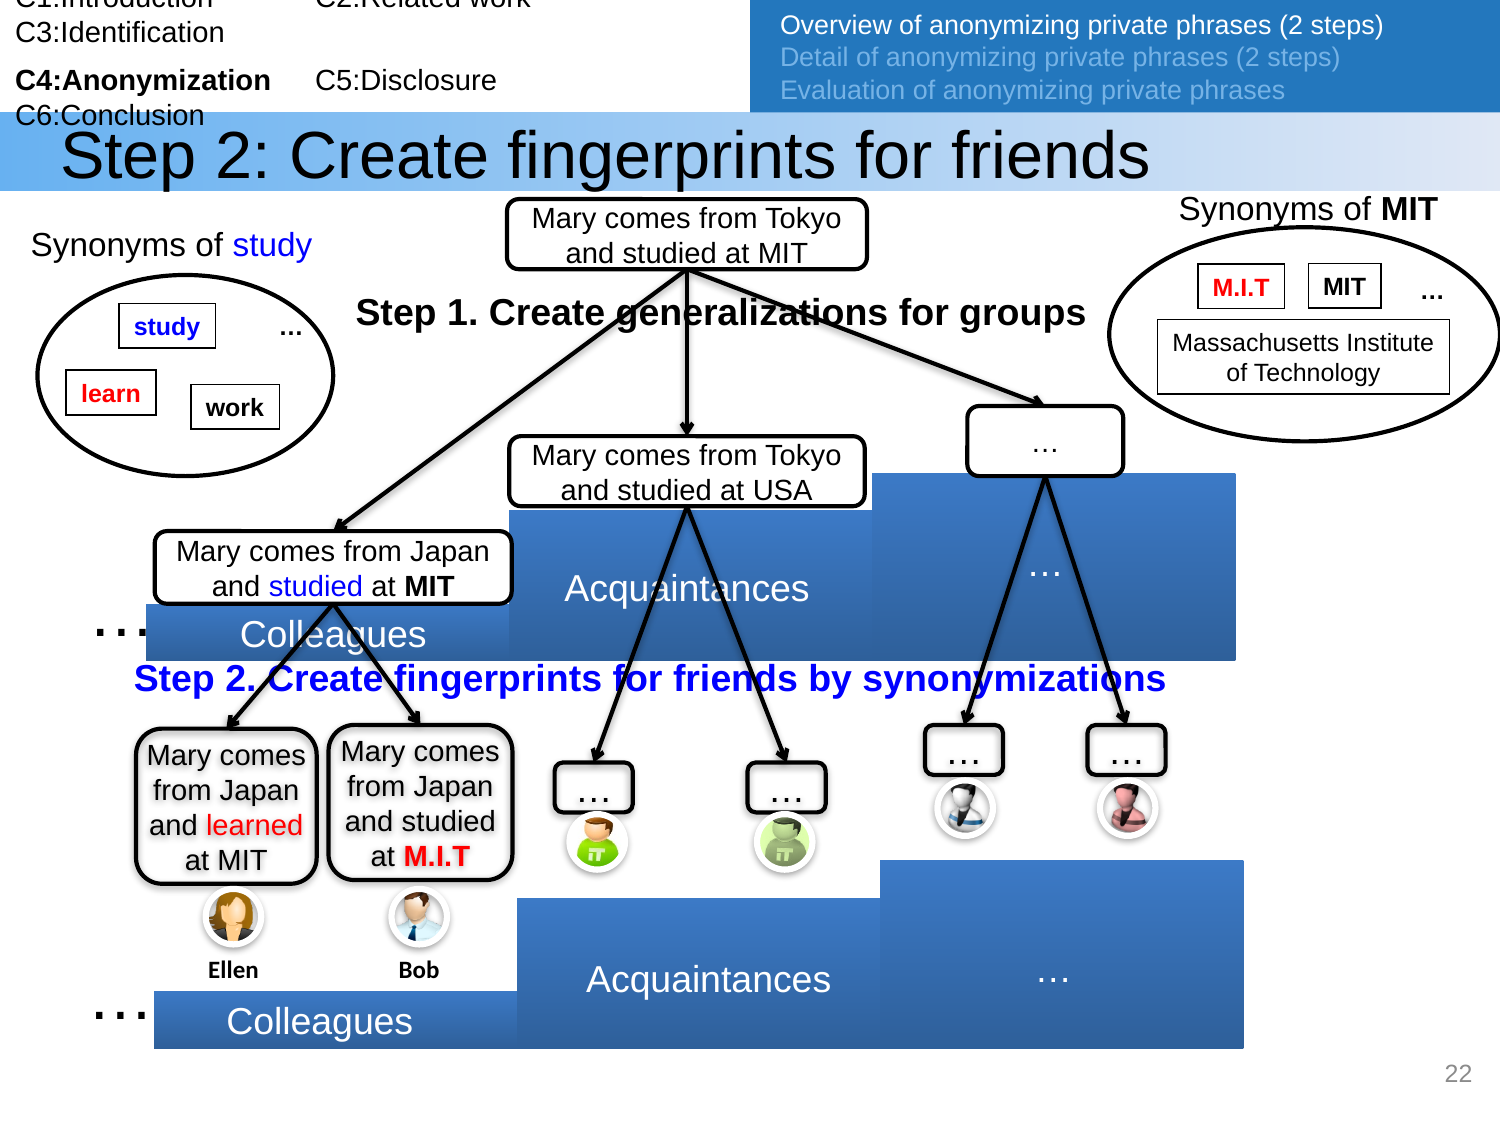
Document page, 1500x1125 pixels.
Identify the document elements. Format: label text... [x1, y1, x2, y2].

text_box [332, 268, 688, 532]
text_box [686, 268, 1046, 407]
text_box Synonyms of study [15, 215, 392, 271]
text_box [65, 303, 320, 430]
title Step 2: Create fingerprints for friends [0, 112, 1500, 191]
text_box [35, 319, 62, 435]
text_box [1149, 235, 1500, 444]
text_box [65, 437, 107, 464]
text_box … [72, 945, 115, 1041]
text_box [332, 603, 421, 726]
chart [112, 268, 1278, 1107]
text_box Mary comes from Tokyo and studied at MIT [504, 196, 870, 266]
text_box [686, 506, 787, 763]
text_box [593, 506, 684, 763]
list C1:Introduction C2:Related work C3:Identification C4:Anonymization C5:Disclosure C6:Conclusion [0, 0, 750, 110]
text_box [963, 475, 1043, 726]
slide_number 22 [1281, 1042, 1488, 1103]
list Overview of anonymizing private phrases (2 steps) Detail of anonymizing private phrases (2 steps) Evaluation of anonymizing private phrases [750, 0, 1500, 113]
text_box Synonyms of MIT [1120, 179, 1497, 235]
text_box … [73, 562, 107, 658]
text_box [226, 603, 330, 729]
text_box [82, 287, 107, 301]
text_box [1045, 475, 1127, 726]
